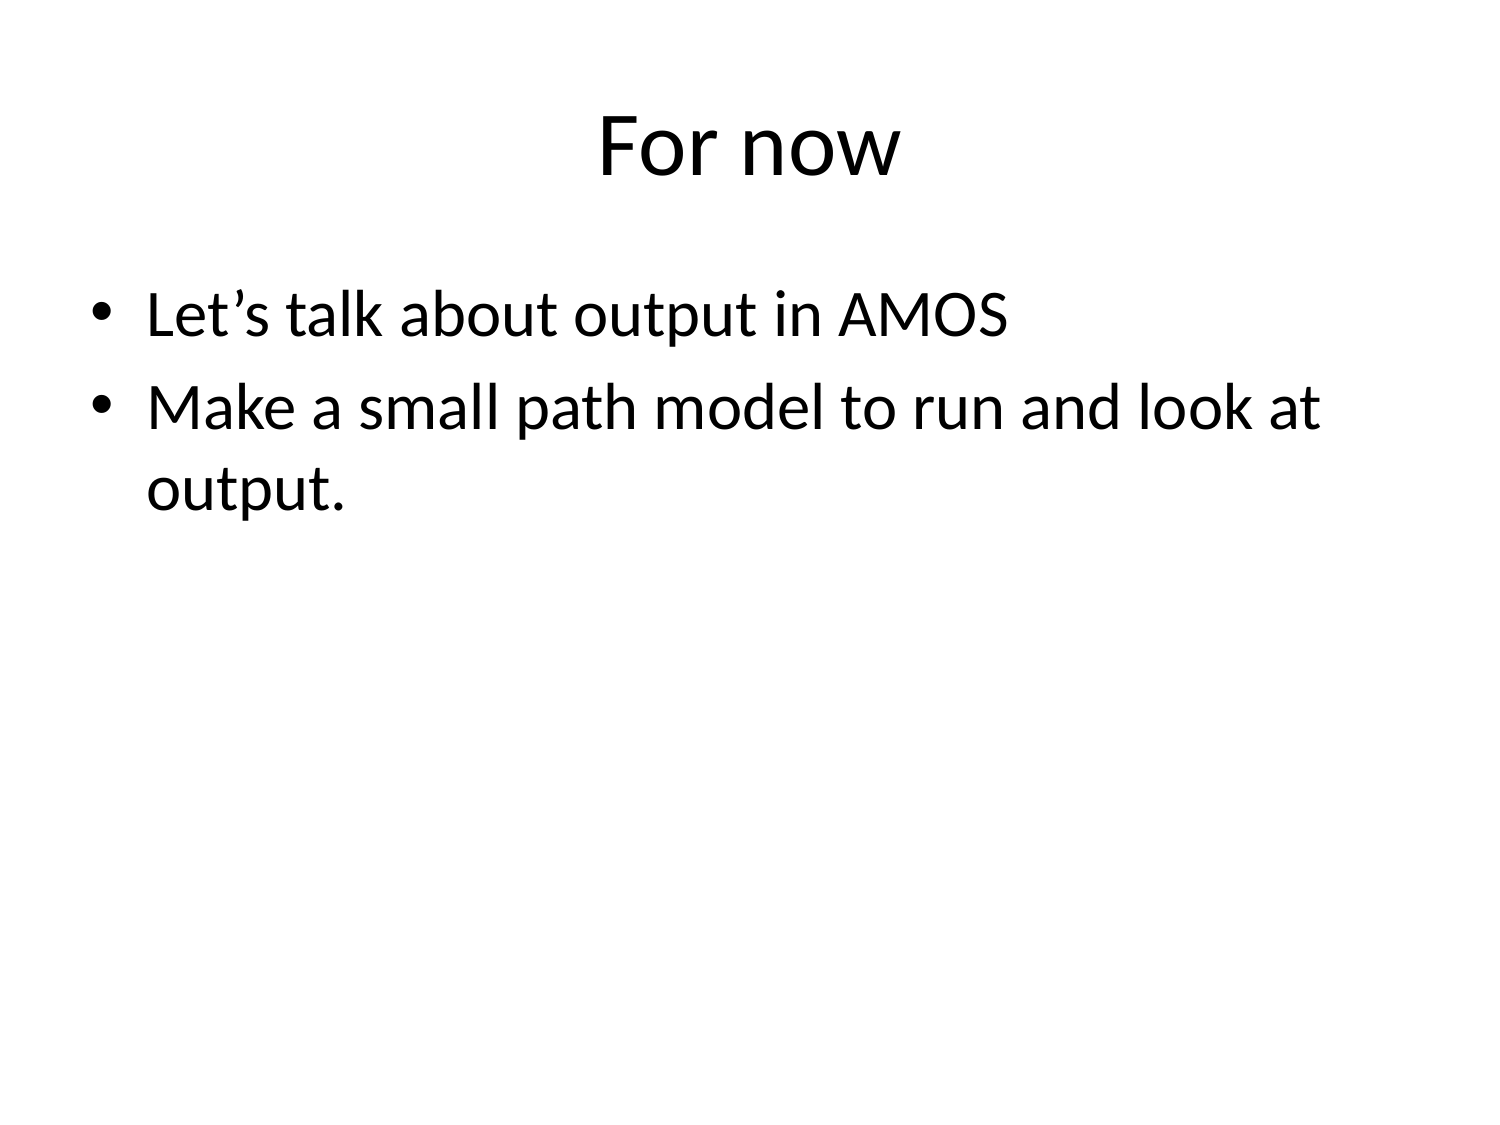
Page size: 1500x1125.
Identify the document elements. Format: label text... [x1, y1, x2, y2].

list Let’s talk about output in AMOS Make a small path model to run and look at output. [75, 262, 1425, 1005]
title For now [75, 45, 1425, 233]
